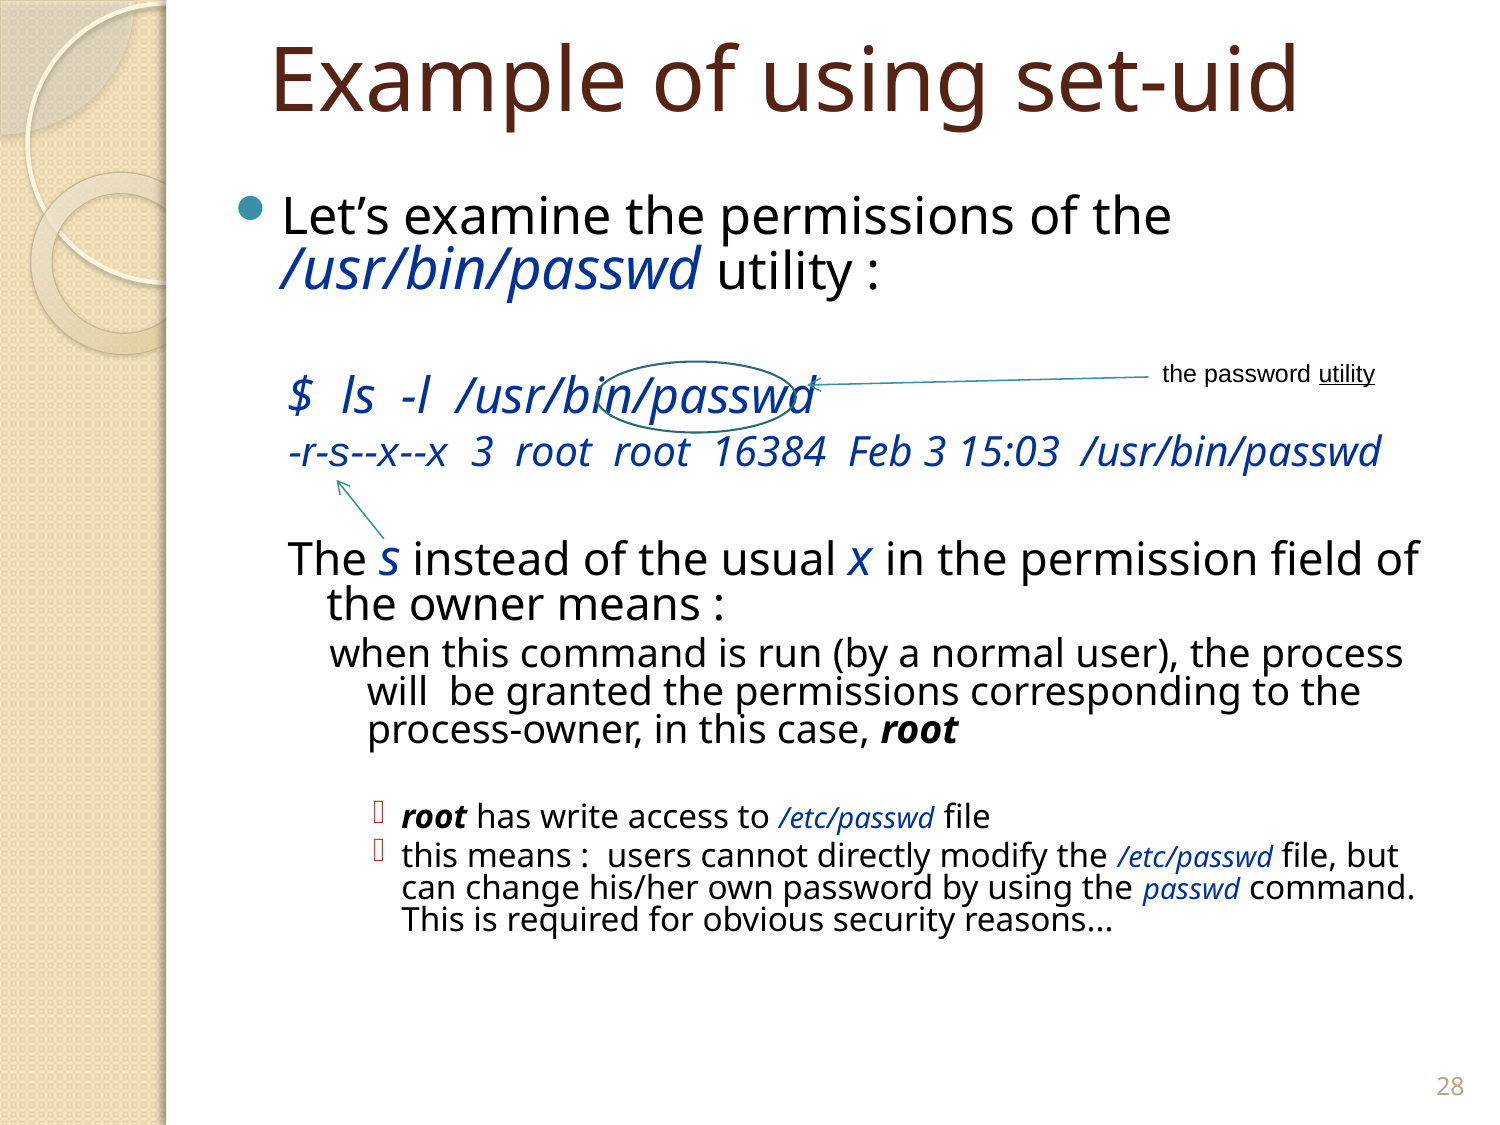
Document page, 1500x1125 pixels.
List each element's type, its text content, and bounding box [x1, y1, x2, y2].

title Example of using set-uid [253, 0, 1418, 181]
slide_number 28 [1413, 1034, 1488, 1113]
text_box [806, 376, 1149, 386]
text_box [336, 479, 384, 540]
list Let’s examine the permissions of the /usr/bin/passwd utility : $ ls -l /usr/bin/passwd -r-s--x--x 3 root root 16384 Feb 3 15:03 /usr/bin/passwd The s instead of the usual x in the permission field of the owner means : when this command is run (by a normal user), the process will be granted the permissions corresponding to the process-owner, in this case, root root has write access to /etc/passwd file this means : users cannot directly modify the /etc/passwd file, but can change his/her own password by using the passwd command. This is required for obvious security reasons... [206, 187, 1472, 1026]
text_box [594, 359, 798, 435]
text_box the password utility [1147, 349, 1391, 395]
